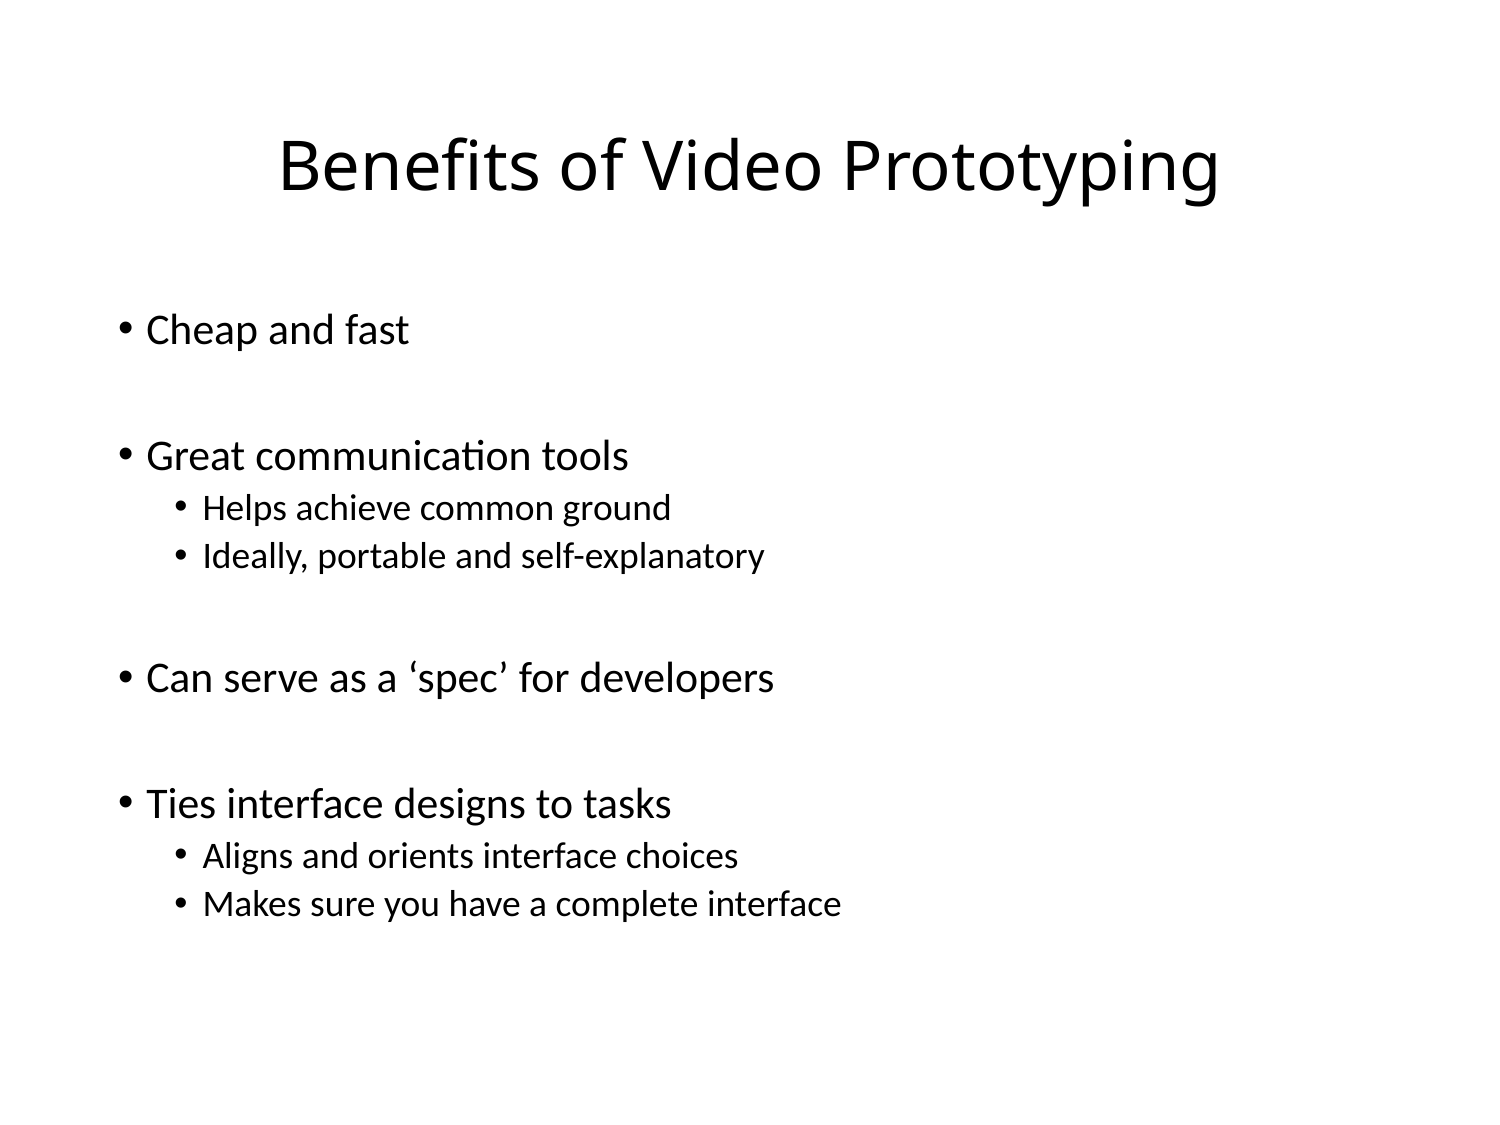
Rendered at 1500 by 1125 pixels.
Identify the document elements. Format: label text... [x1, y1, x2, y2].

list Cheap and fast Great communication tools Helps achieve common ground Ideally, portable and self-explanatory Can serve as a ‘spec’ for developers Ties interface designs to tasks Aligns and orients interface choices Makes sure you have a complete interface [103, 299, 1397, 1014]
title Benefits of Video Prototyping [103, 59, 1397, 278]
